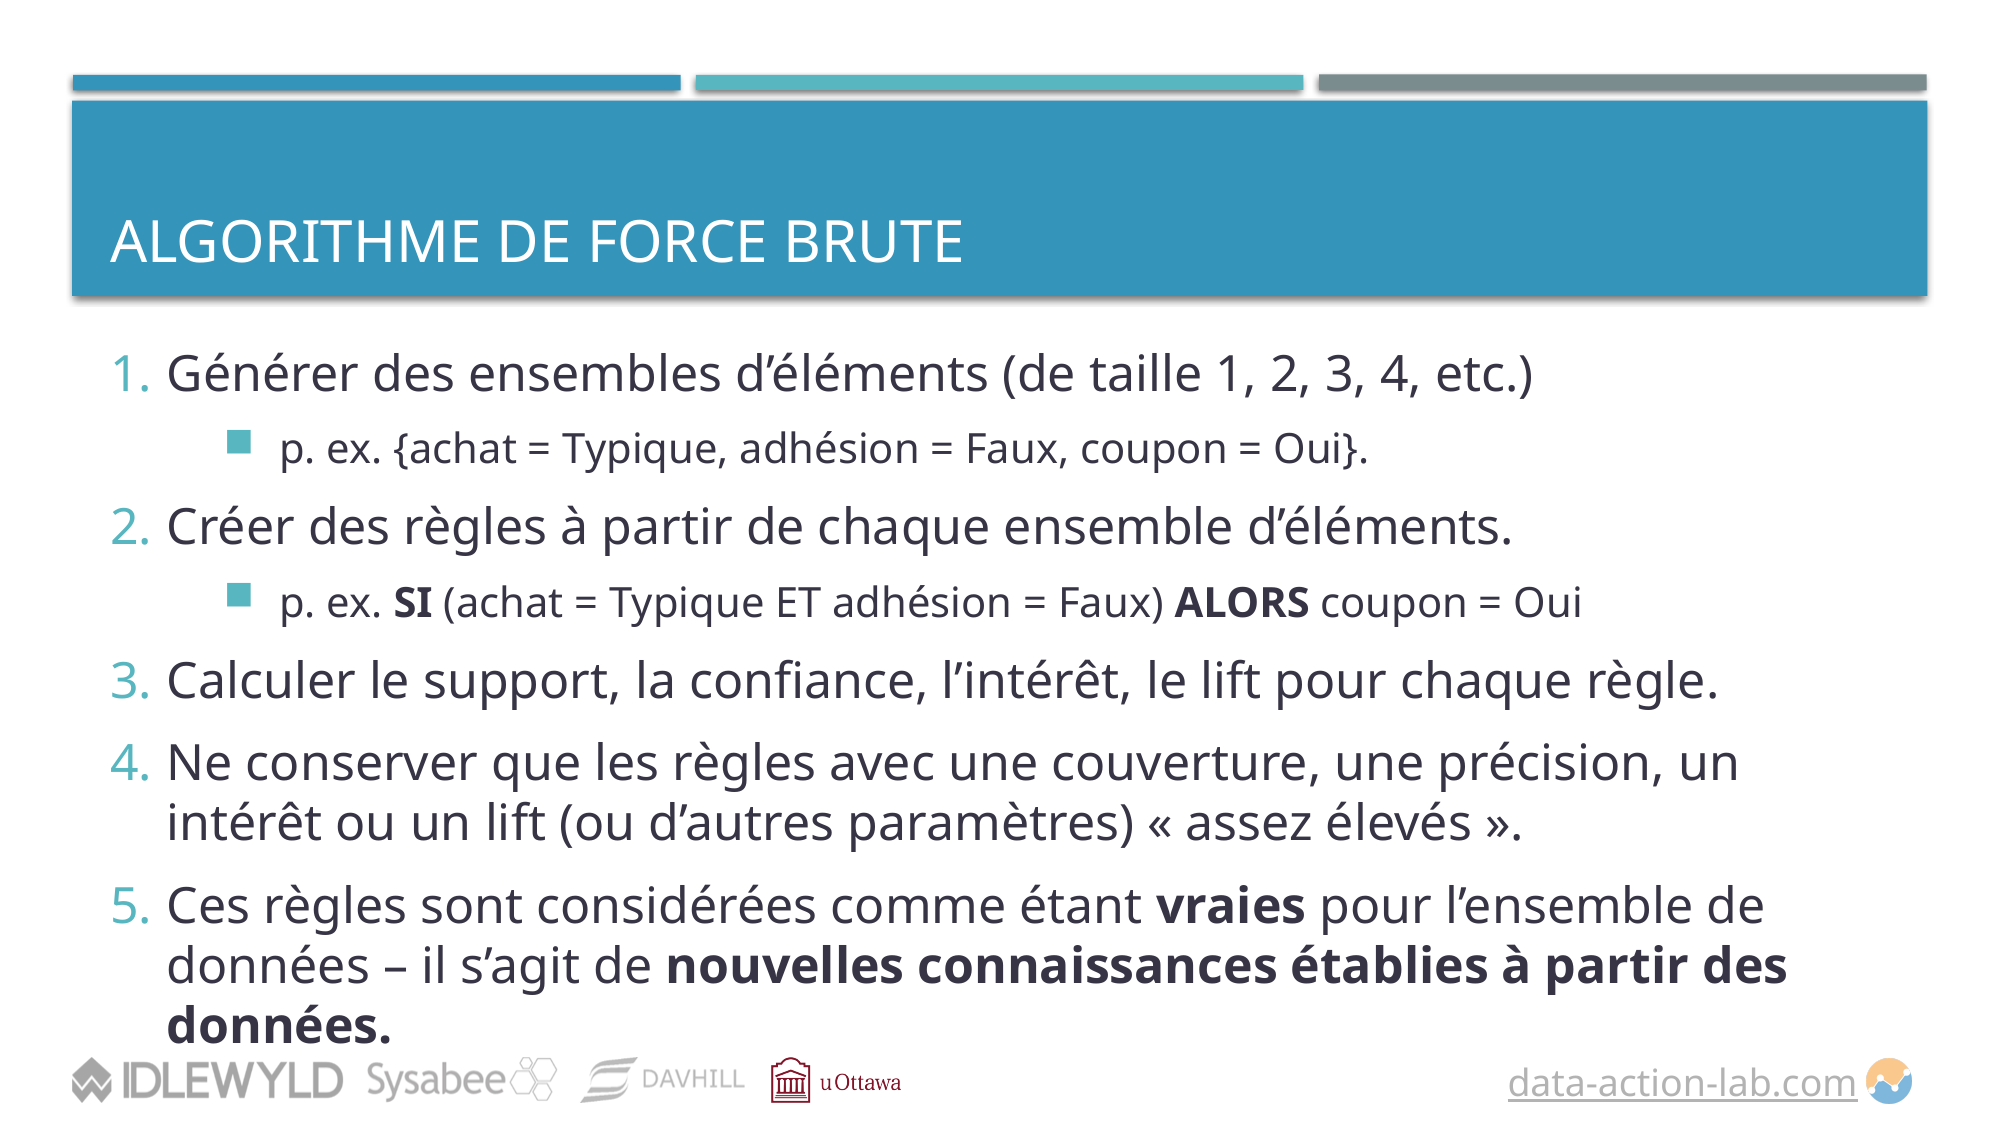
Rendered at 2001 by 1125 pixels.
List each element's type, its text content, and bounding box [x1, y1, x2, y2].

title Algorithme de force brute [95, 115, 1905, 282]
picture [771, 1057, 901, 1103]
list Générer des ensembles d’éléments (de taille 1, 2, 3, 4, etc.) p. ex. {achat = Typique, adhésion = Faux, coupon = Oui}. Créer des règles à partir de chaque ensemble d’éléments. p. ex. SI (achat = Typique ET adhésion = Faux) ALORS coupon = Oui Calculer le support, la confiance, l’intérêt, le lift pour chaque règle. Ne conserver que les règles avec une couverture, une précision, un intérêt ou un lift (ou d’autres paramètres) « assez élevés ». Ces règles sont considérées comme étant vraies pour l’ensemble de données – il s’agit de nouvelles connaissances établies à partir des données. [95, 357, 1905, 1037]
picture [72, 1057, 745, 1103]
